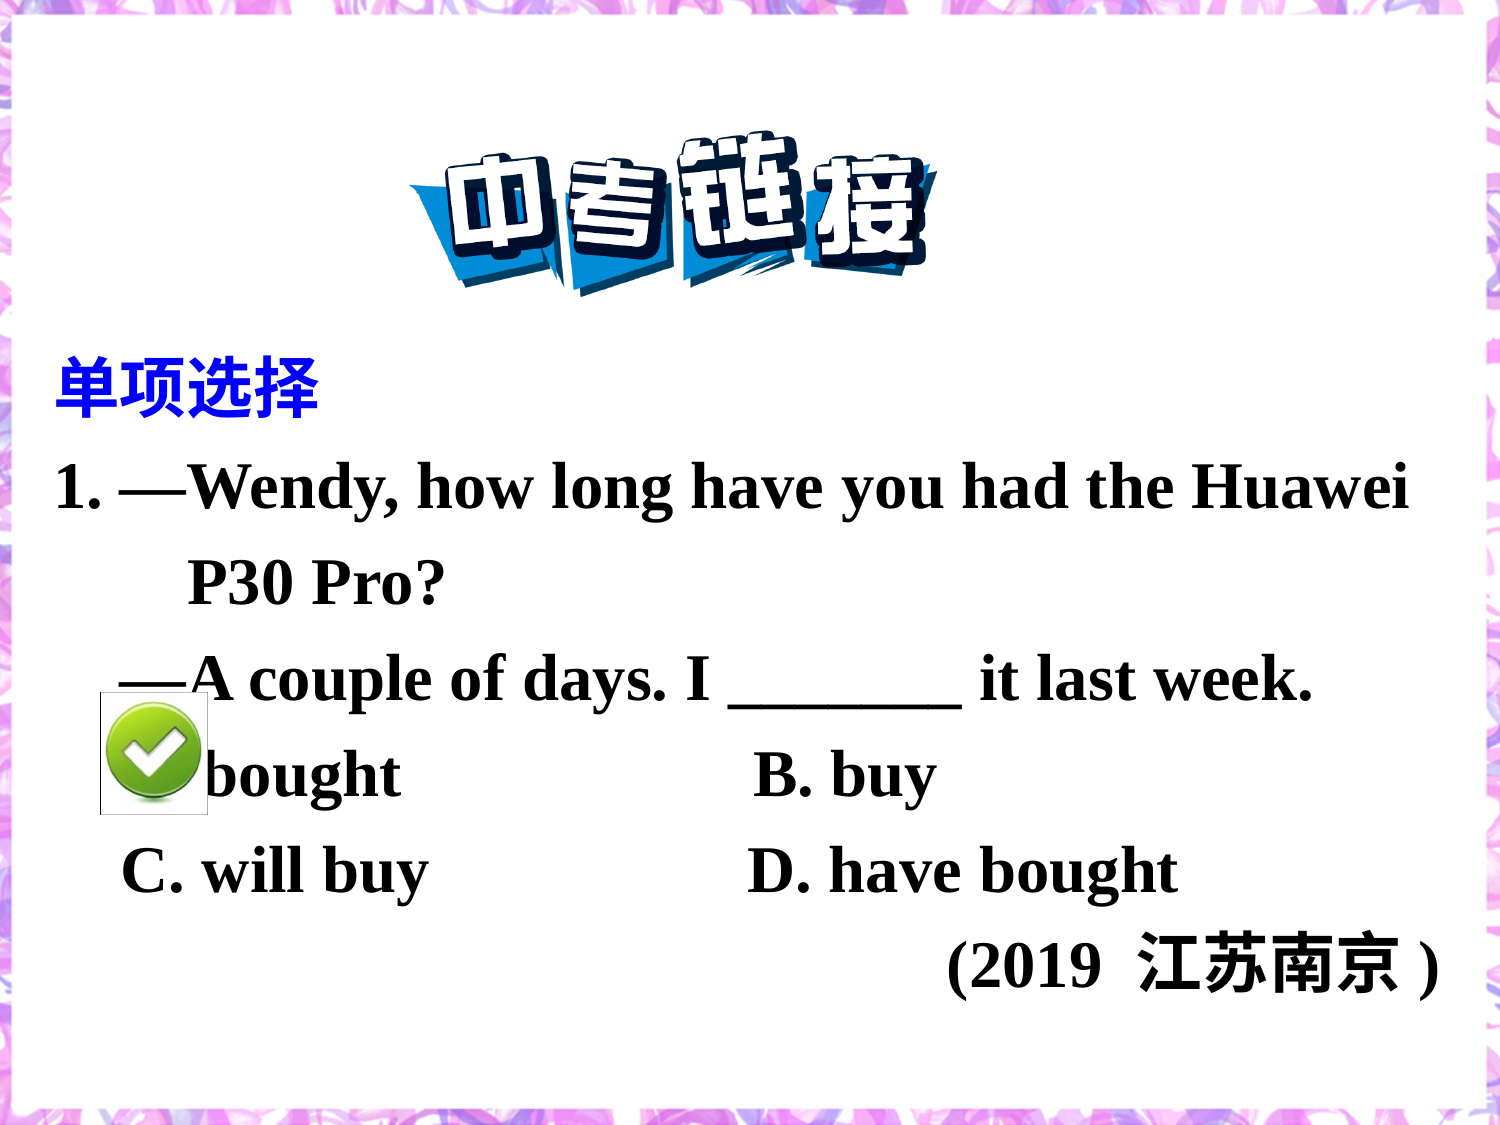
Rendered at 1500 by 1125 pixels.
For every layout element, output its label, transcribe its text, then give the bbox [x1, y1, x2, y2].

text_box 单项选择 1. —Wendy, how long have you had the Huawei P30 Pro? —A couple of days. I _______ it last week. A. bought B. buy C. will buy D. have bought (2019 江苏南京) [53, 329, 1441, 1002]
picture [0, 0, 1500, 1125]
